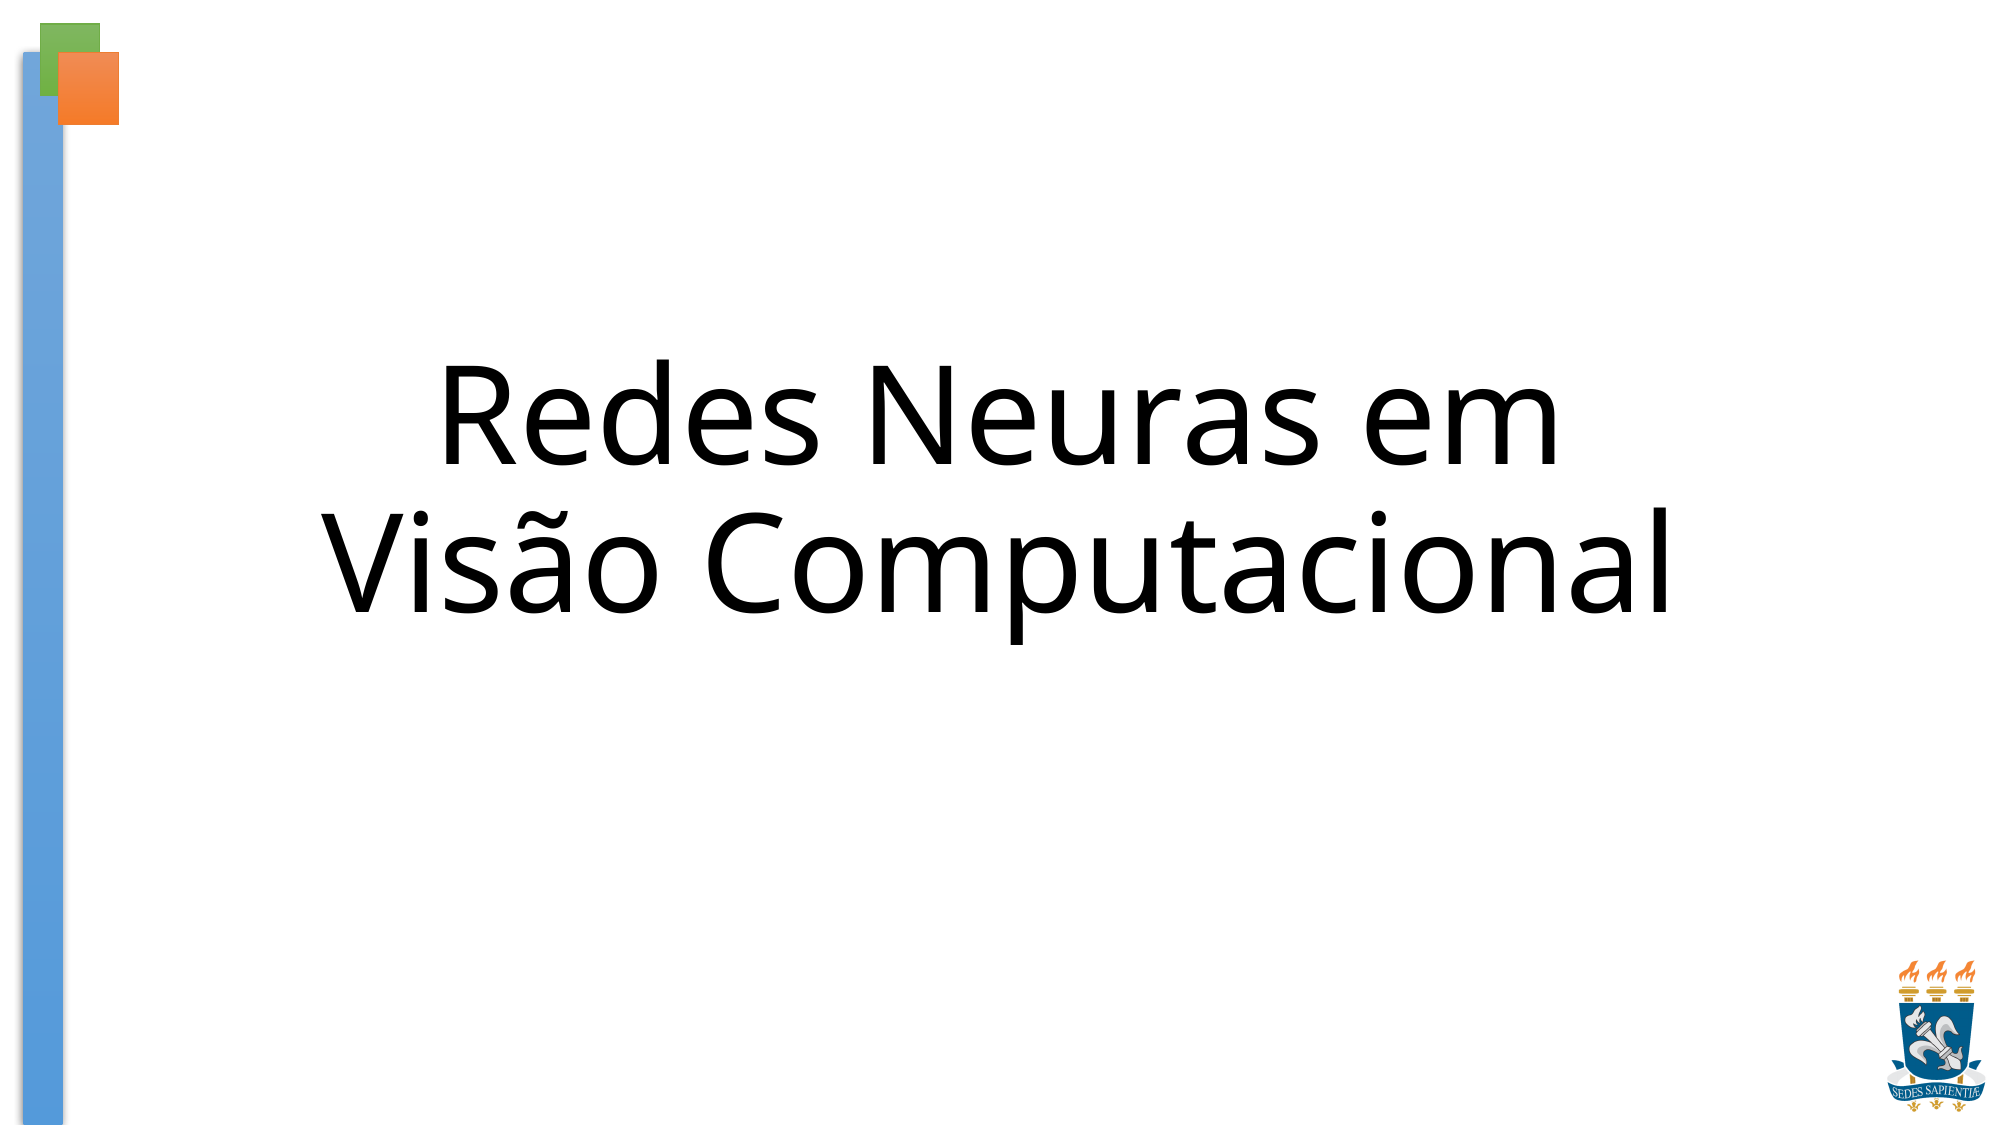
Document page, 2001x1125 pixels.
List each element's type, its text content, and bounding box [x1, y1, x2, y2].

picture [1883, 957, 1992, 1115]
title Redes Neuras em Visão Computacional [249, 184, 1750, 650]
